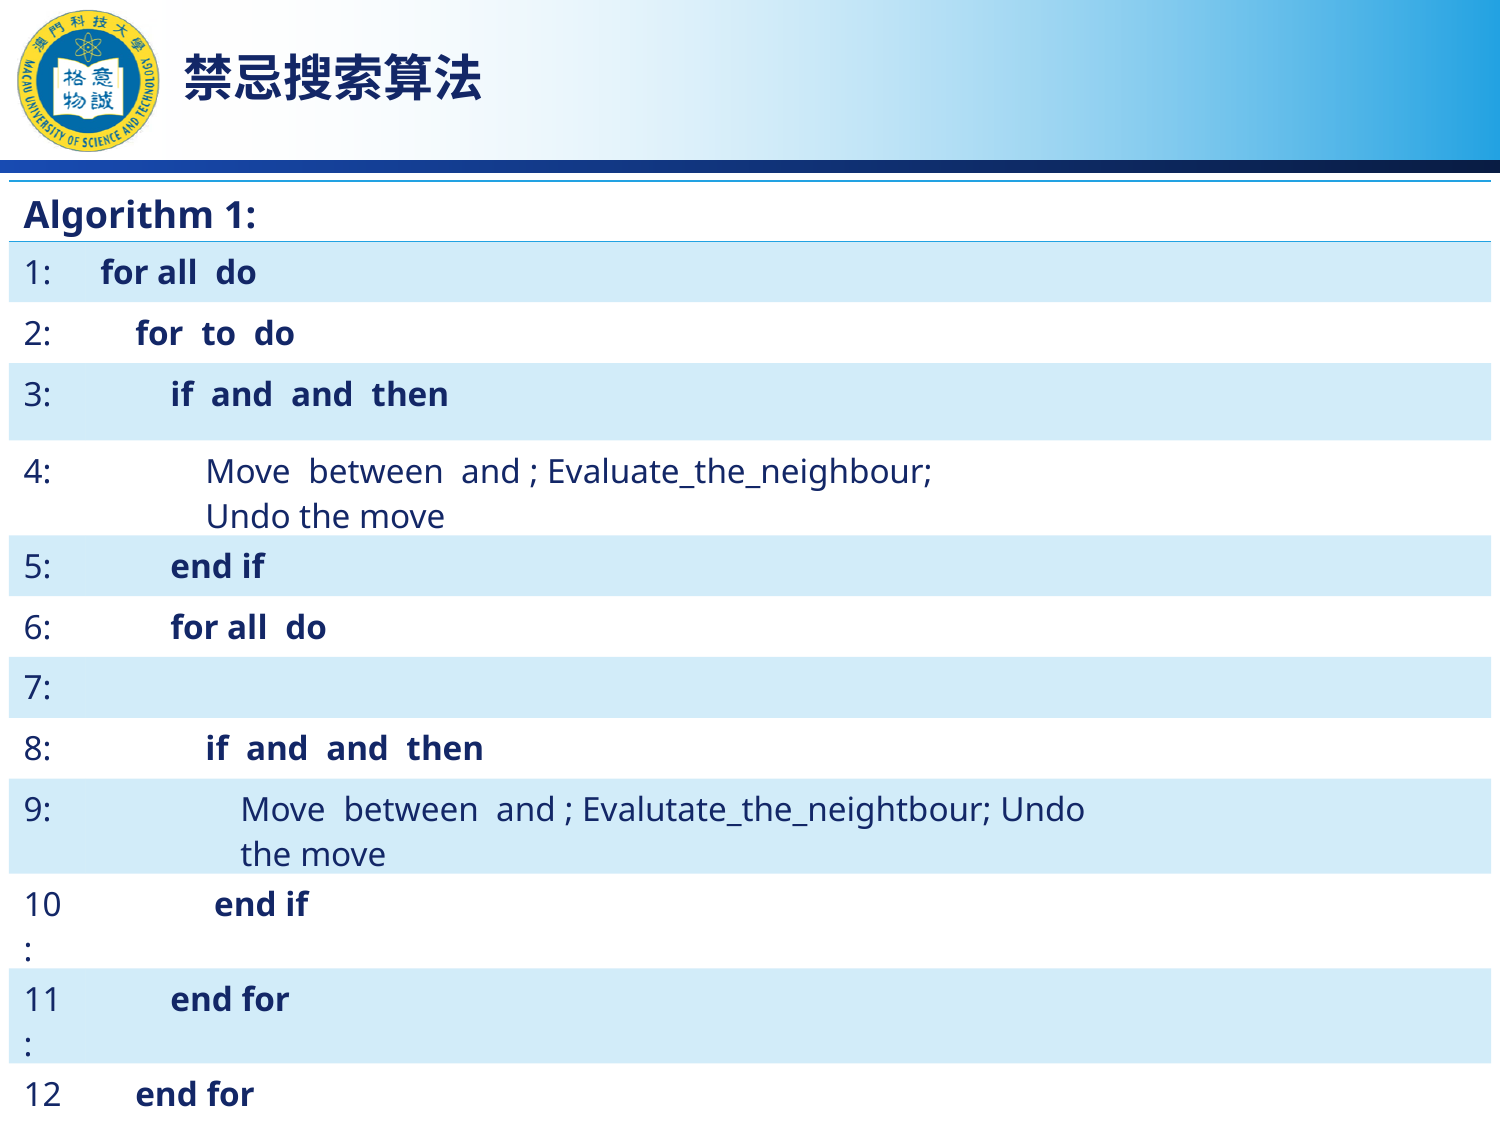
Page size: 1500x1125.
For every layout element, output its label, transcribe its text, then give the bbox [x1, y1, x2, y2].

text_box 禁忌搜索算法 [164, 45, 498, 115]
picture [17, 9, 160, 152]
